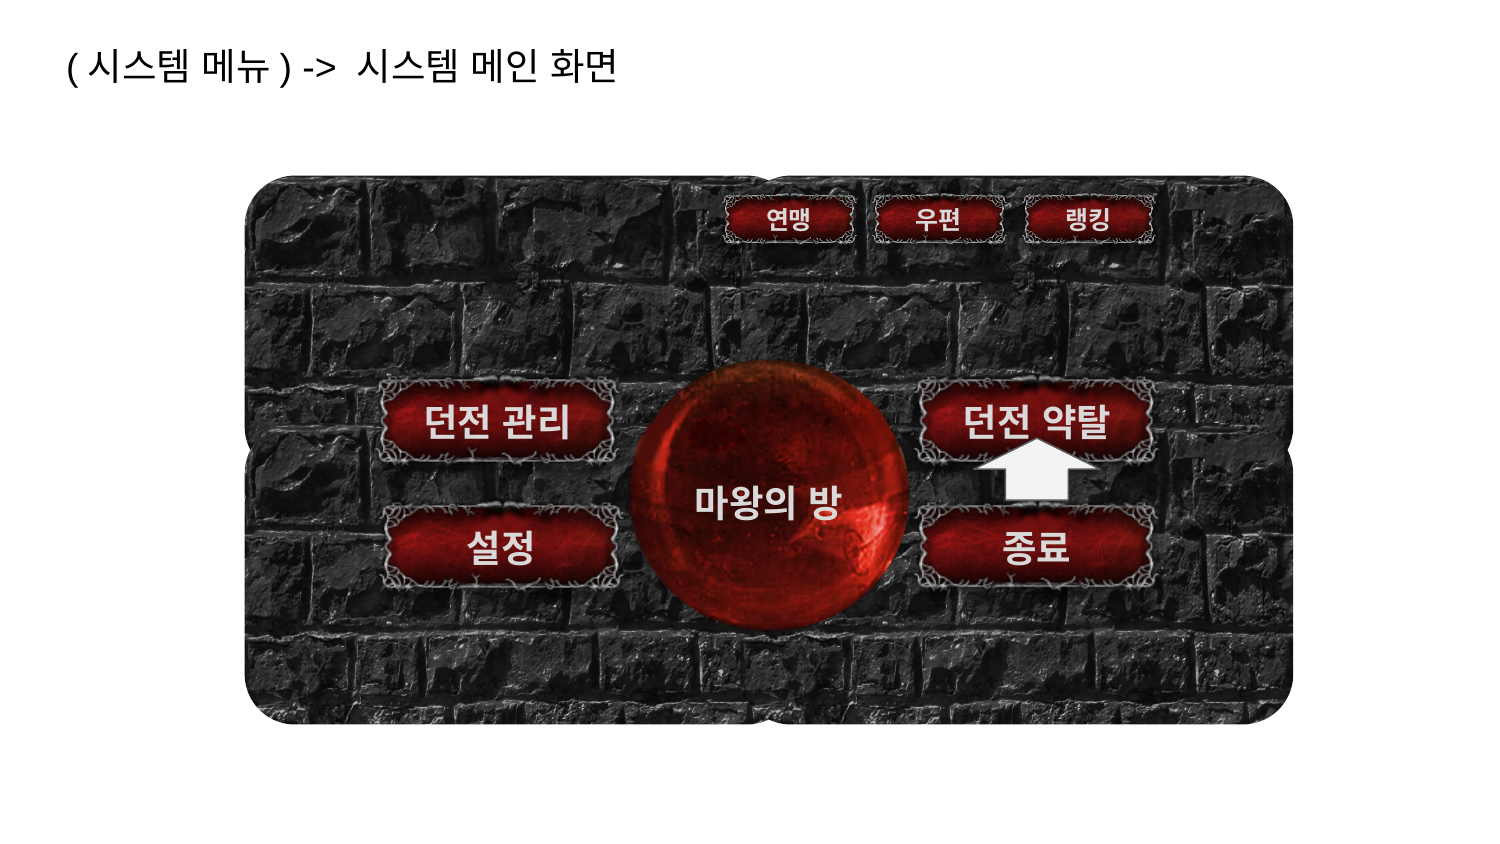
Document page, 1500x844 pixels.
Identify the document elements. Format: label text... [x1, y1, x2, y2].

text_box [531, 316, 1007, 672]
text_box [904, 491, 1170, 603]
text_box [244, 175, 1294, 725]
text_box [716, 187, 862, 251]
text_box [365, 366, 630, 477]
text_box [1016, 187, 1162, 251]
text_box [368, 492, 634, 603]
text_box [866, 187, 1012, 251]
title (시스템 메뉴) -> 시스템 메인 화면 [51, 27, 1449, 122]
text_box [904, 366, 1170, 477]
